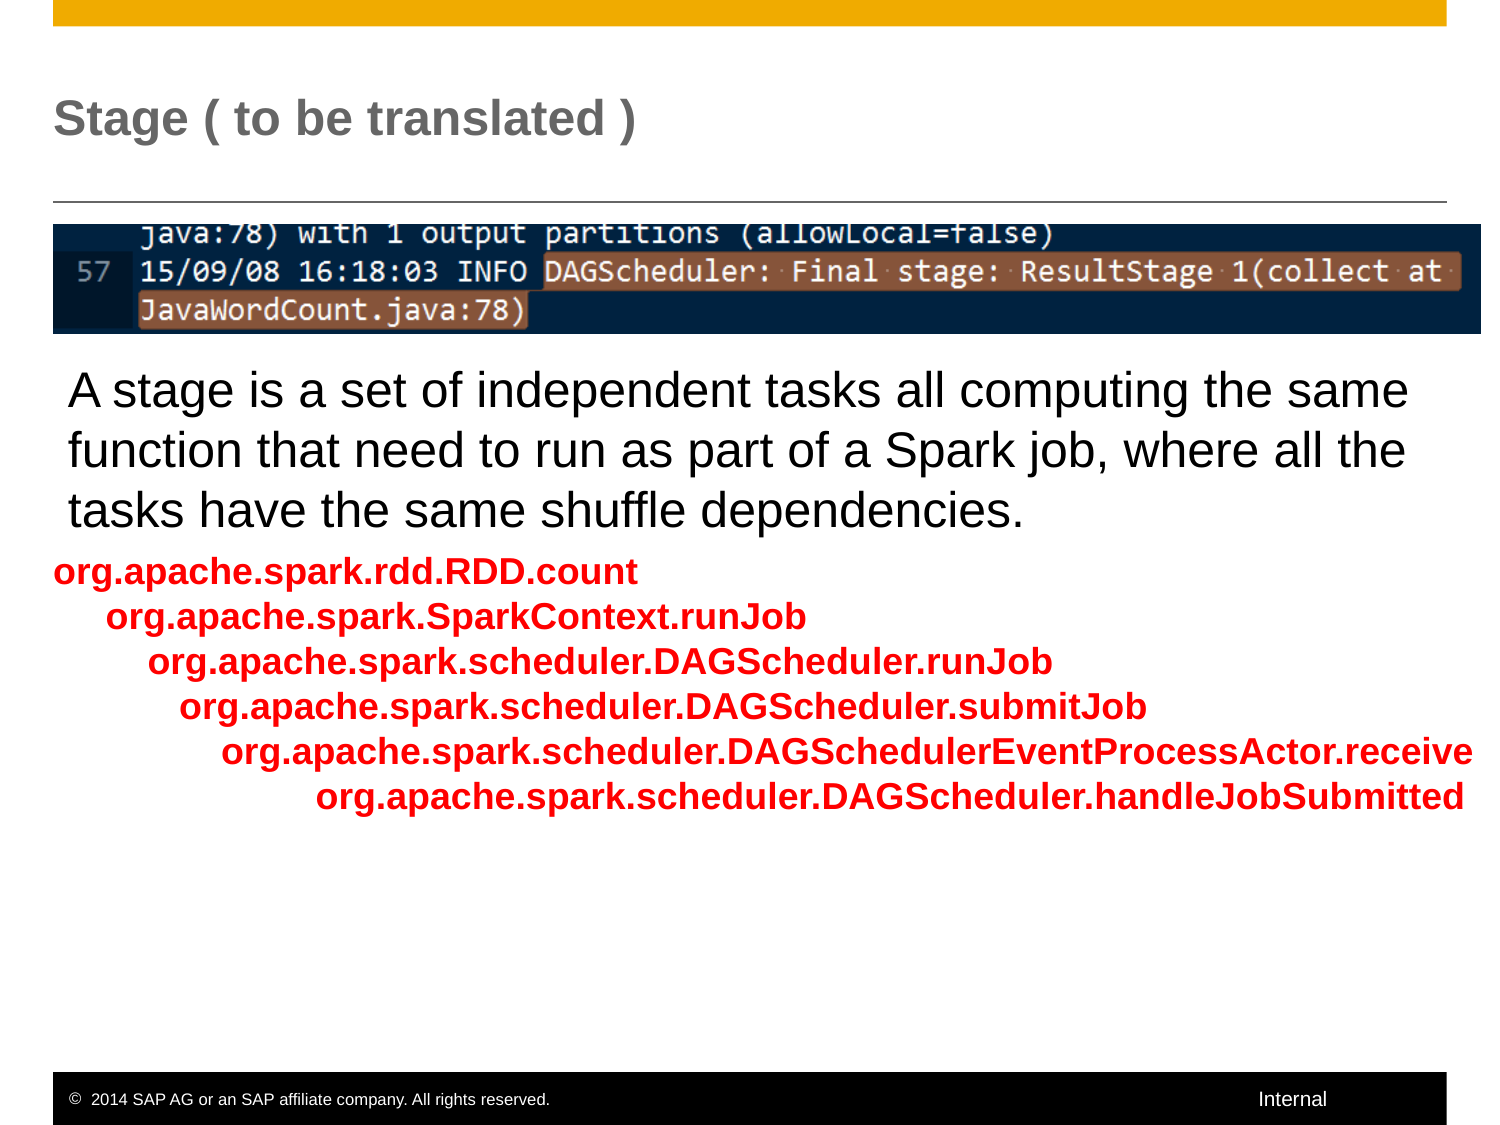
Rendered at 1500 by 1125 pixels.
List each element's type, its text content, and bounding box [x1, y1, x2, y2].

text_box org.apache.spark.rdd.RDD.count org.apache.spark.SparkContext.runJob org.apache.spark.scheduler.DAGScheduler.runJob org.apache.spark.scheduler.DAGScheduler.submitJob org.apache.spark.scheduler.DAGSchedulerEventProcessActor.receive org.apache.spark.scheduler.DAGScheduler.handleJobSubmitted [53, 547, 1481, 875]
text_box A stage is a set of independent tasks all computing the same function that need to run as part of a Spark job, where all the tasks have the same shuffle dependencies. [53, 350, 1481, 546]
picture [52, 224, 1481, 334]
title Stage ( to be translated ) [53, 53, 1447, 178]
